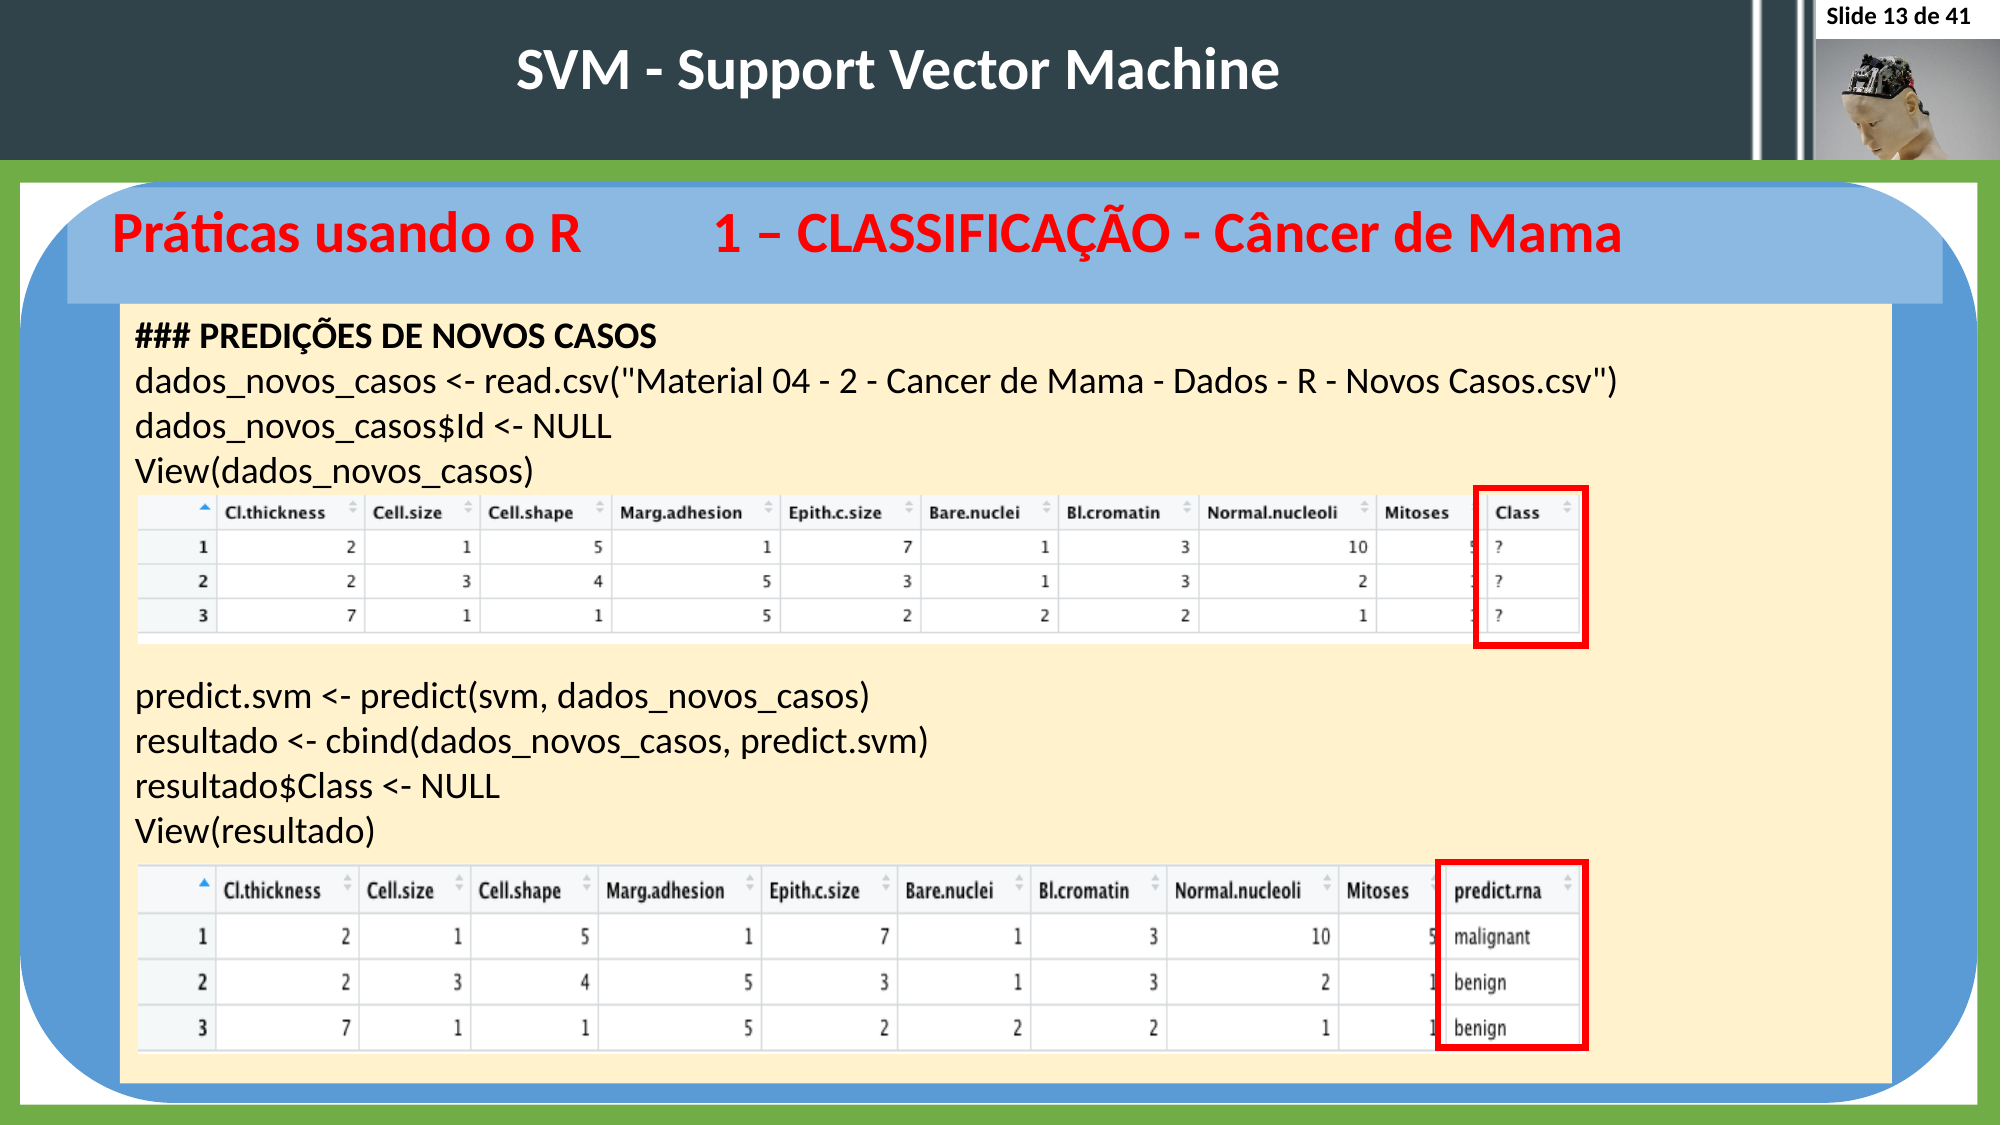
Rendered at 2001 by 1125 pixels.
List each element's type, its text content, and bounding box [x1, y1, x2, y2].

list Práticas usando o R 1 – CLASSIFICAÇÃO - Câncer de Mama [67, 187, 1943, 304]
text_box [19, 222, 1979, 1104]
text_box [127, 179, 1871, 187]
text_box ### PREDIÇÕES DE NOVOS CASOS dados_novos_casos <- read.csv("Material 04 - 2 - Cancer de Mama - Dados - R - Novos Casos.csv") dados_novos_casos$Id <- NULL View(dados_novos_casos) predict.svm <- predict(svm, dados_novos_casos) resultado <- cbind(dados_novos_casos, predict.svm) resultado$Class <- NULL View(resultado) [119, 303, 1892, 1084]
text_box [19, 967, 1978, 1106]
text_box [1855, 182, 1978, 313]
picture [138, 863, 1586, 1054]
text_box [0, 159, 2000, 1125]
text_box [19, 182, 142, 317]
picture [0, 0, 2000, 161]
text_box [1475, 487, 1587, 647]
picture [138, 495, 1586, 644]
